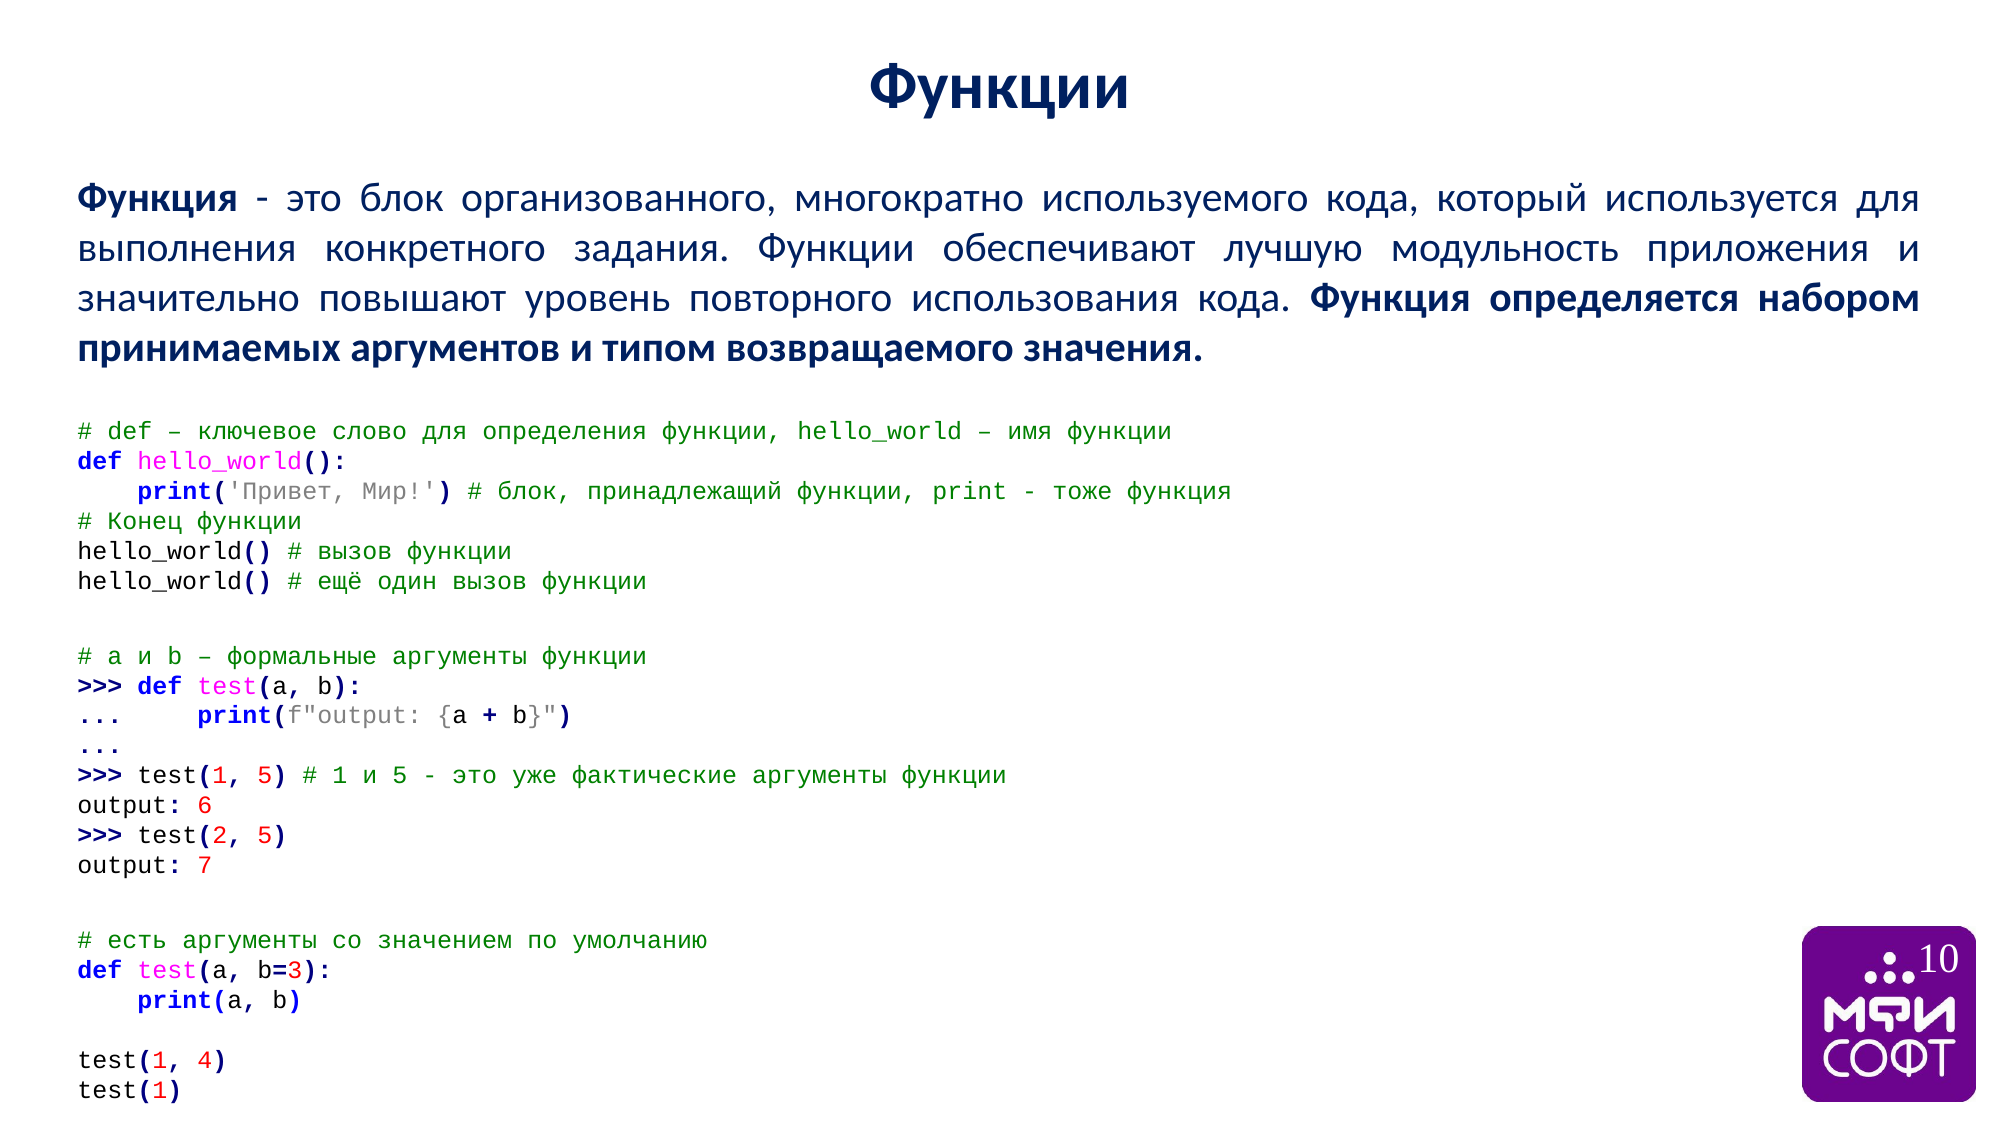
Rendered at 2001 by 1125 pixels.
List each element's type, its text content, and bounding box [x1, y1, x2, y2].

text_box Функция - это блок организованного, многократно используемого кода, который используется для выполнения конкретного задания. Функции обеспечивают лучшую модульность приложения и значительно повышают уровень повторного использования кода. Функция определяется набором принимаемых аргументов и типом возвращаемого значения. # def – ключевое слово для определения функции, hello_world – имя функции def hello_world(): print('Привет, Мир!') # блок, принадлежащий функции, print - тоже функция # Конец функции hello_world() # вызов функции hello_world() # ещё один вызов функции # a и b – формальные аргументы функции >>> def test(a, b): ... print(f"output: {a + b}") ... >>> test(1, 5) # 1 и 5 - это уже фактические аргументы функции output: 6 >>> test(2, 5) output: 7 # есть аргументы со значением по умолчанию def test(a, b=3): print(a, b) test(1, 4) test(1) [62, 162, 1936, 1097]
picture [1802, 926, 1976, 1102]
title Функции [0, 34, 2000, 149]
